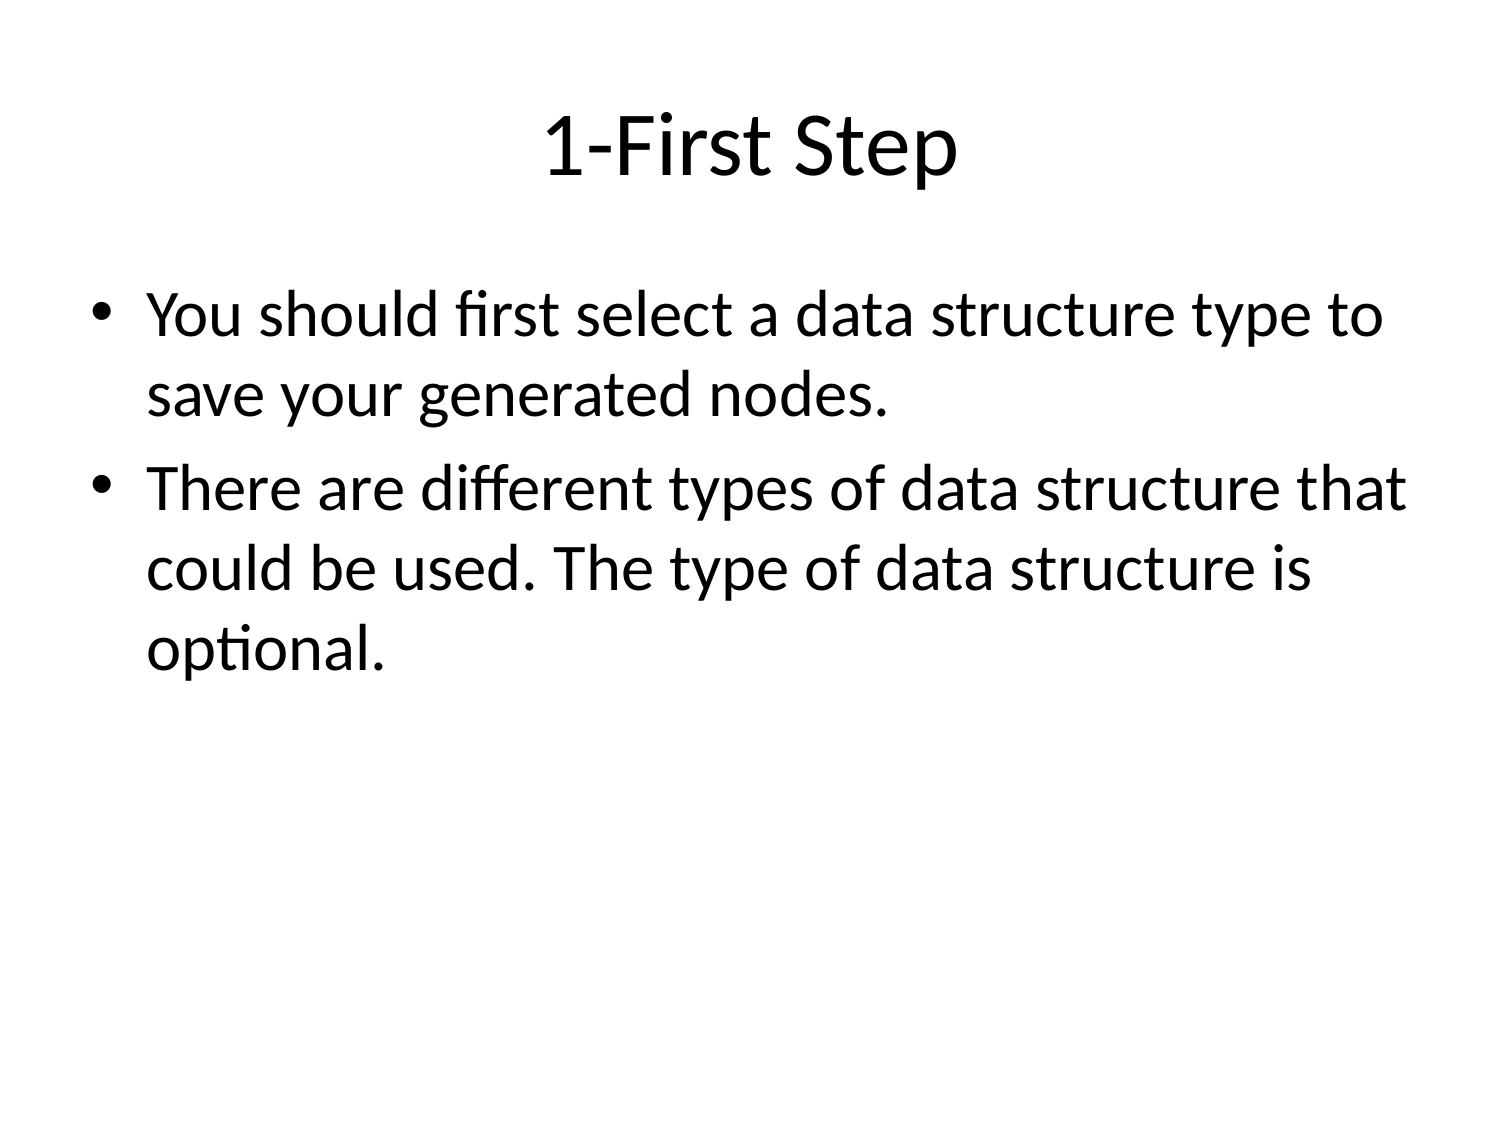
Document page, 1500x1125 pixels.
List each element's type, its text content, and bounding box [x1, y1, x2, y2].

title 1-First Step [75, 45, 1425, 233]
list You should first select a data structure type to save your generated nodes. There are different types of data structure that could be used. The type of data structure is optional. [75, 262, 1425, 1005]
